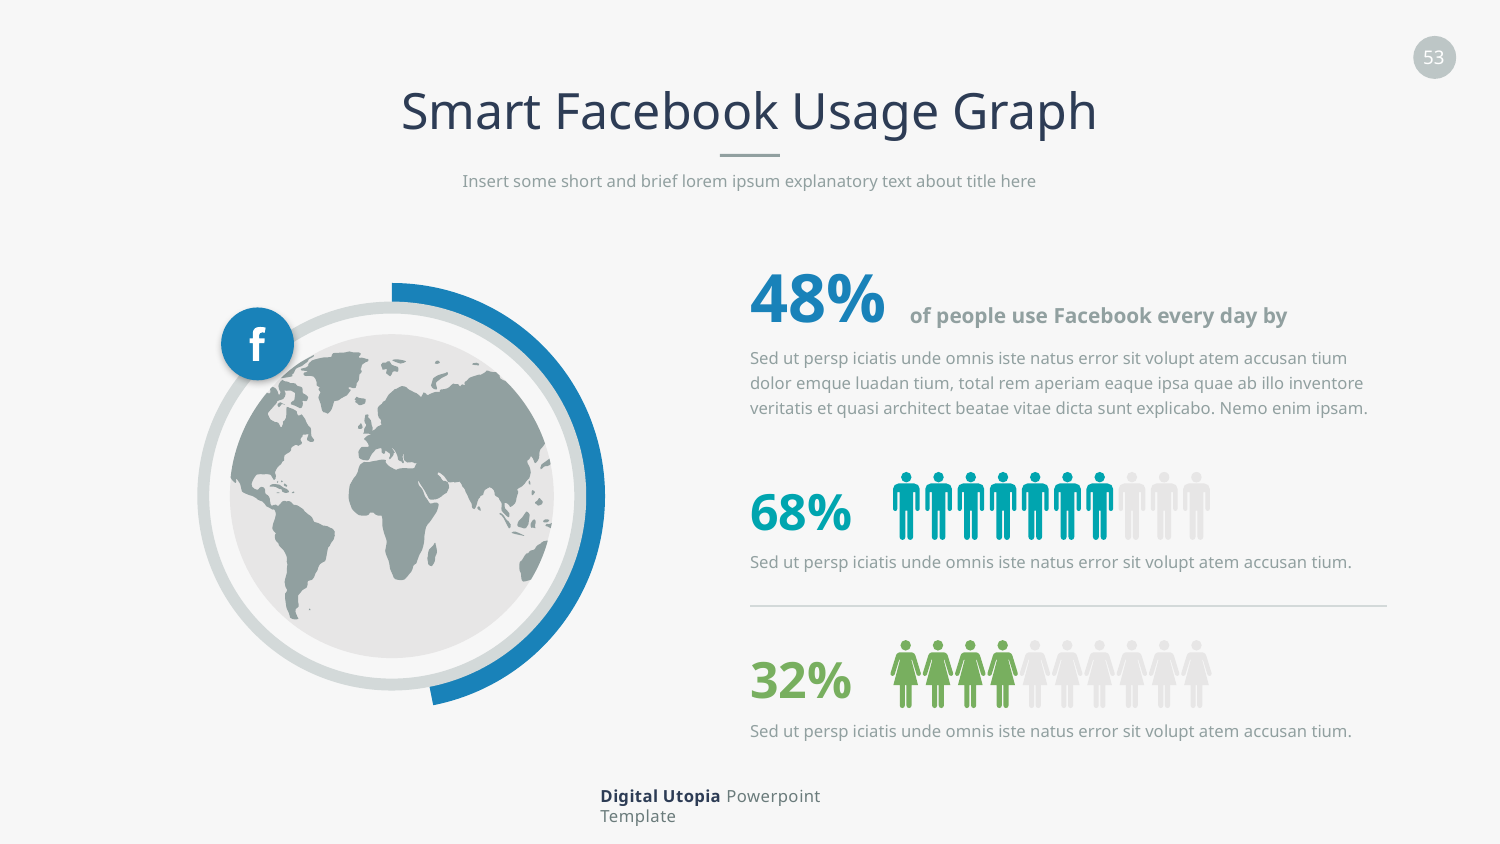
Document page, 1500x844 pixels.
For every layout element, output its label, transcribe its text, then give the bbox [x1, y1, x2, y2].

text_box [178, 282, 605, 710]
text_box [749, 255, 1389, 419]
list Smart Facebook Usage Graph [112, 79, 1388, 146]
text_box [749, 640, 1388, 741]
list Insert some short and brief lorem ipsum explanatory text about title here [112, 170, 1388, 196]
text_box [749, 471, 1388, 607]
